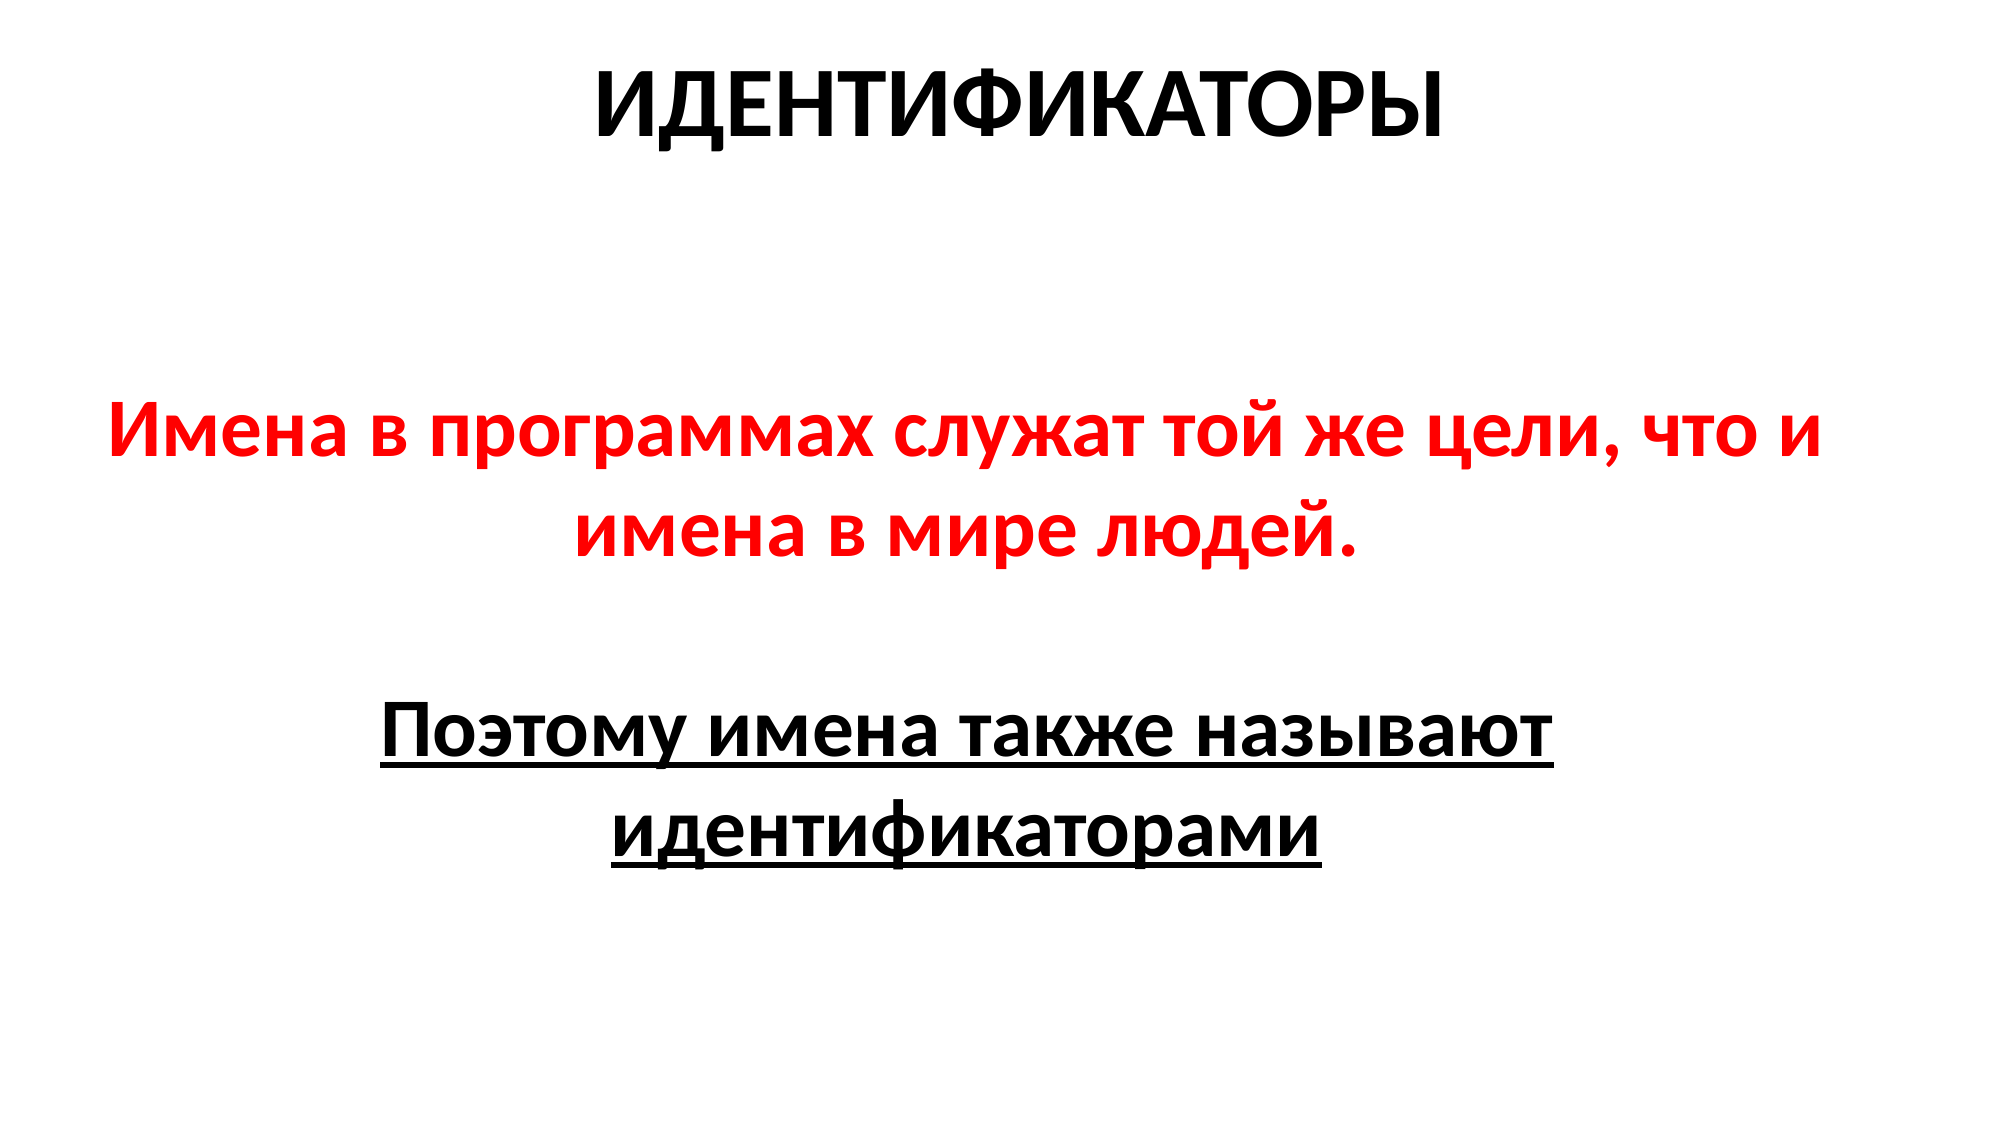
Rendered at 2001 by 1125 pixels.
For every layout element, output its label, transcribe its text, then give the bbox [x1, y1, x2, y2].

text_box ИДЕНТИФИКАТОРЫ [520, 28, 1521, 164]
text_box Имена в программах служат той же цели, что и имена в мире людей. Поэтому имена также называют идентификаторами [83, 366, 1850, 881]
